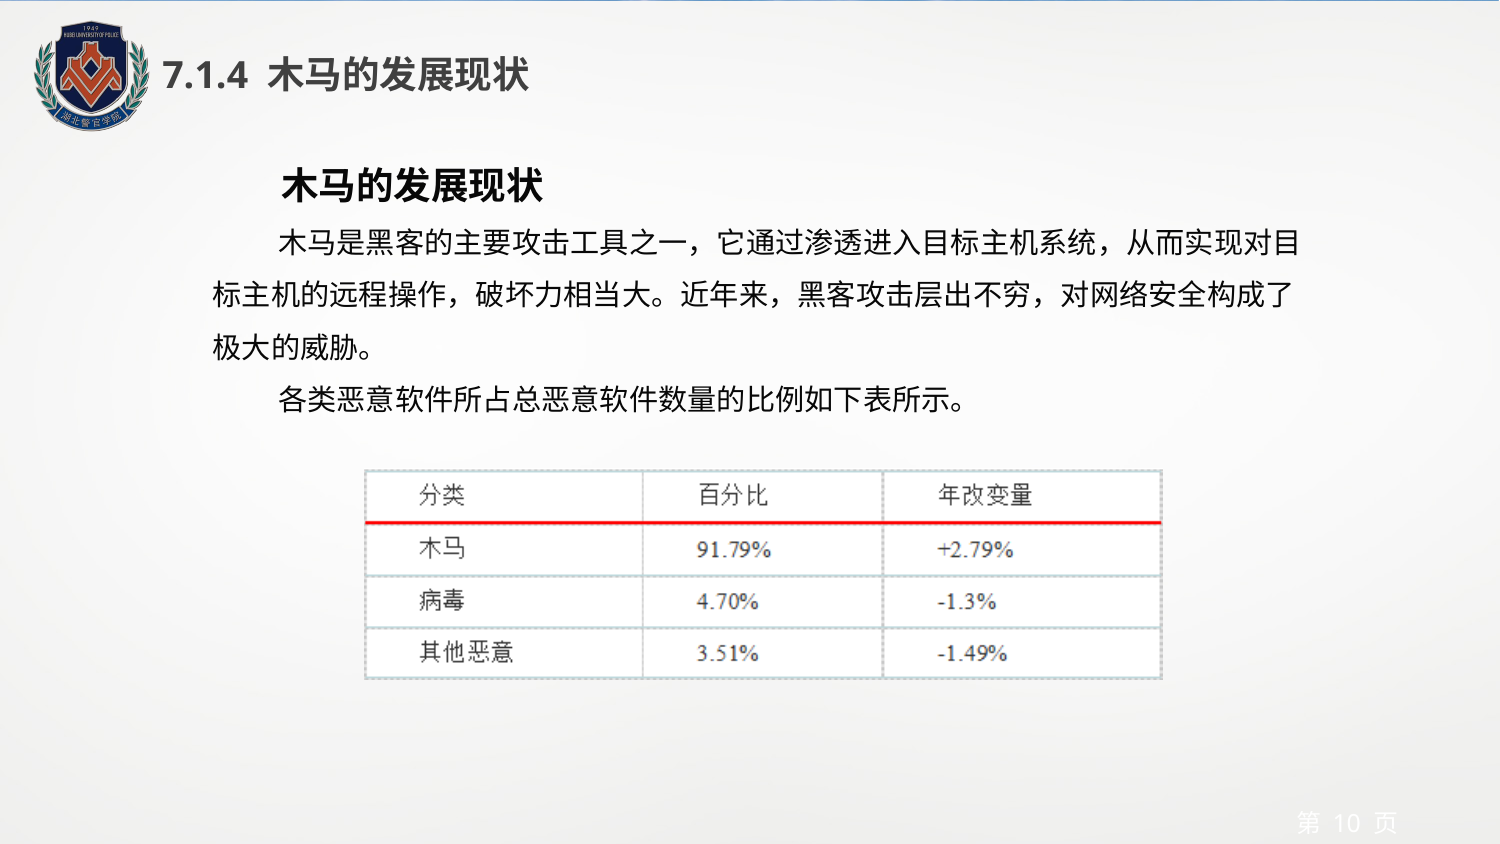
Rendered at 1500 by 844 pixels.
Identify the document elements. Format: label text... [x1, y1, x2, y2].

picture [0, 0, 1500, 844]
text_box 7.1.4 木马的发展现状 [147, 43, 650, 103]
text_box 木马的发展现状 木马是黑客的主要攻击工具之一，它通过渗透进入目标主机系统，从而实现对目标主机的远程操作，破坏力相当大。近年来，黑客攻击层出不穷，对网络安全构成了极大的威胁。 各类恶意软件所占总恶意软件数量的比例如下表所示。 [197, 131, 1329, 529]
